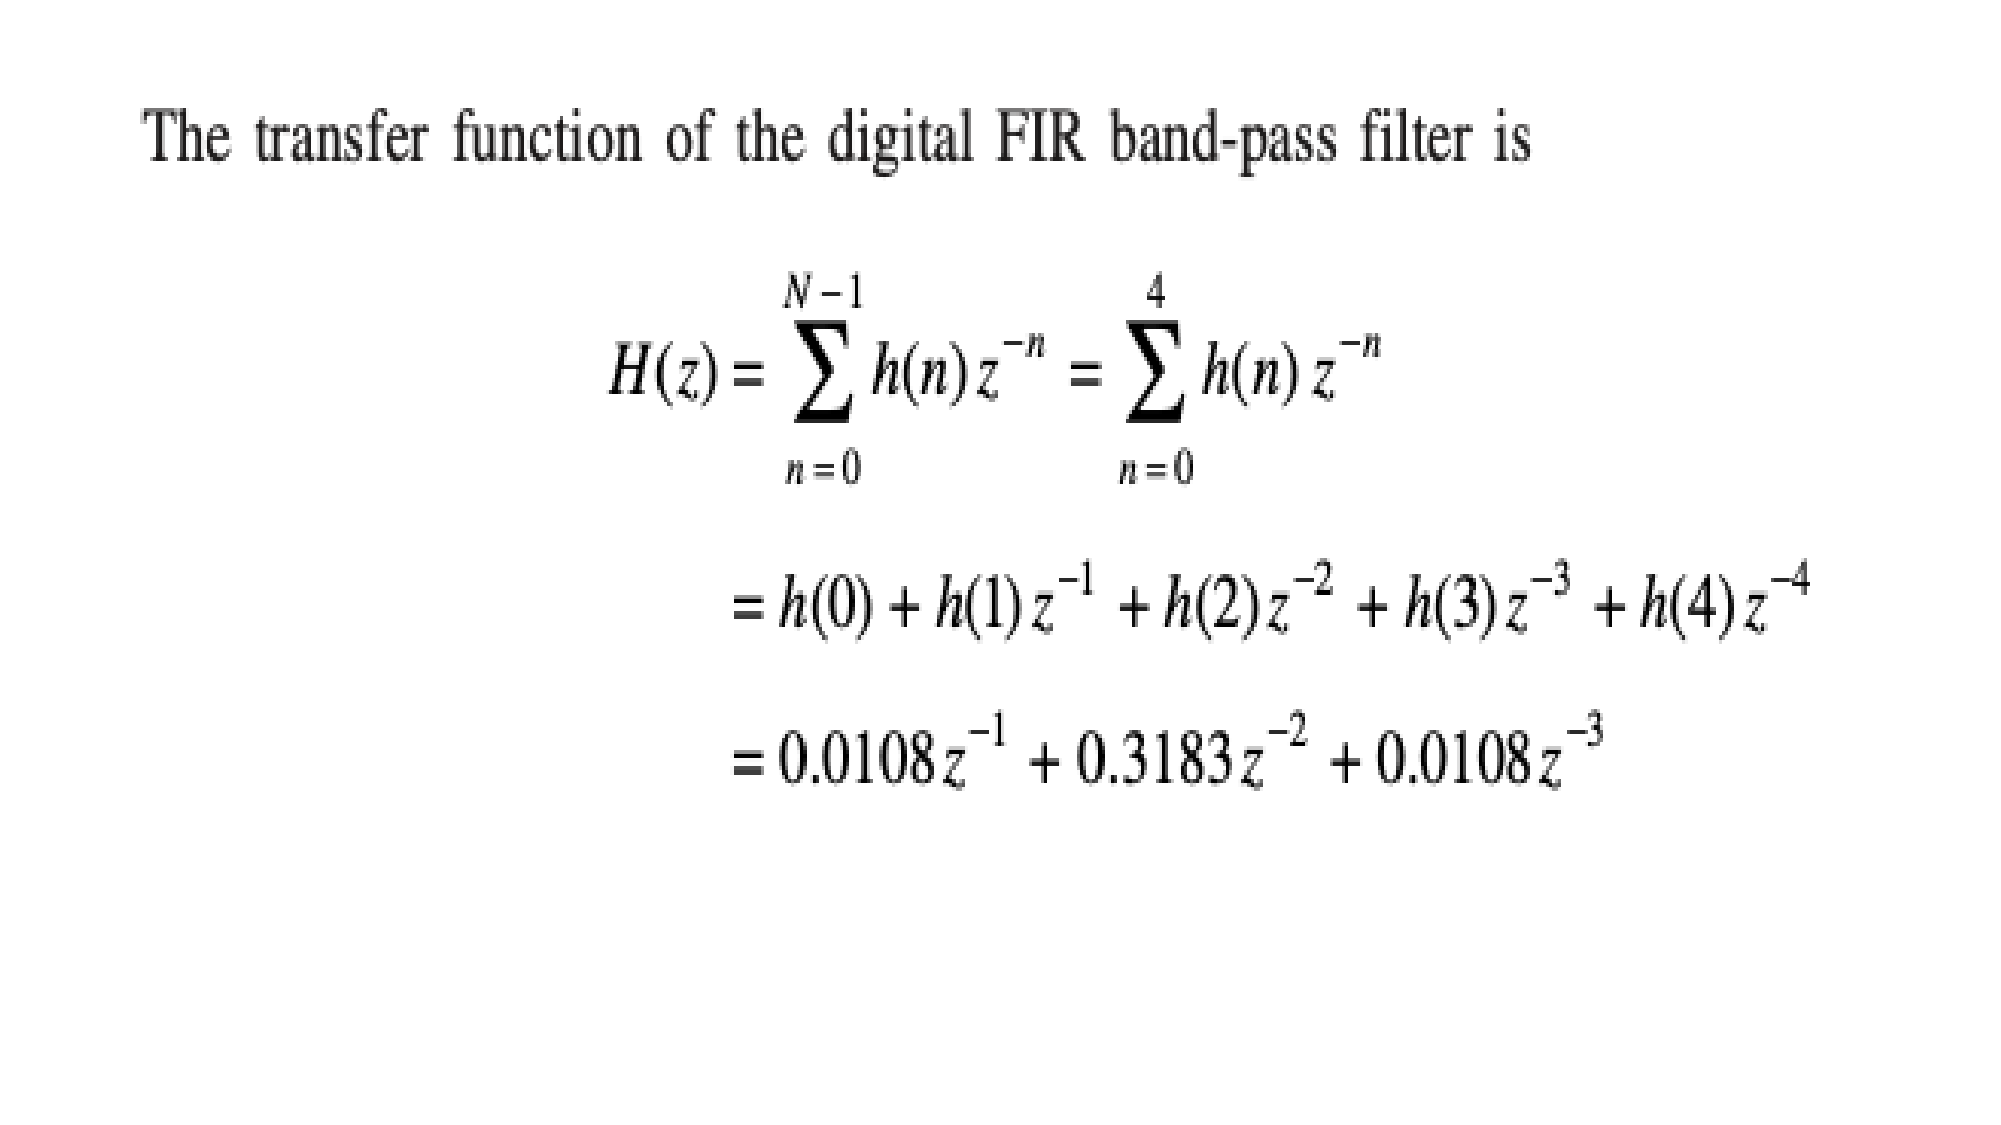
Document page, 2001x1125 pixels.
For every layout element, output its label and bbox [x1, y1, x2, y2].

list [68, 59, 1914, 861]
